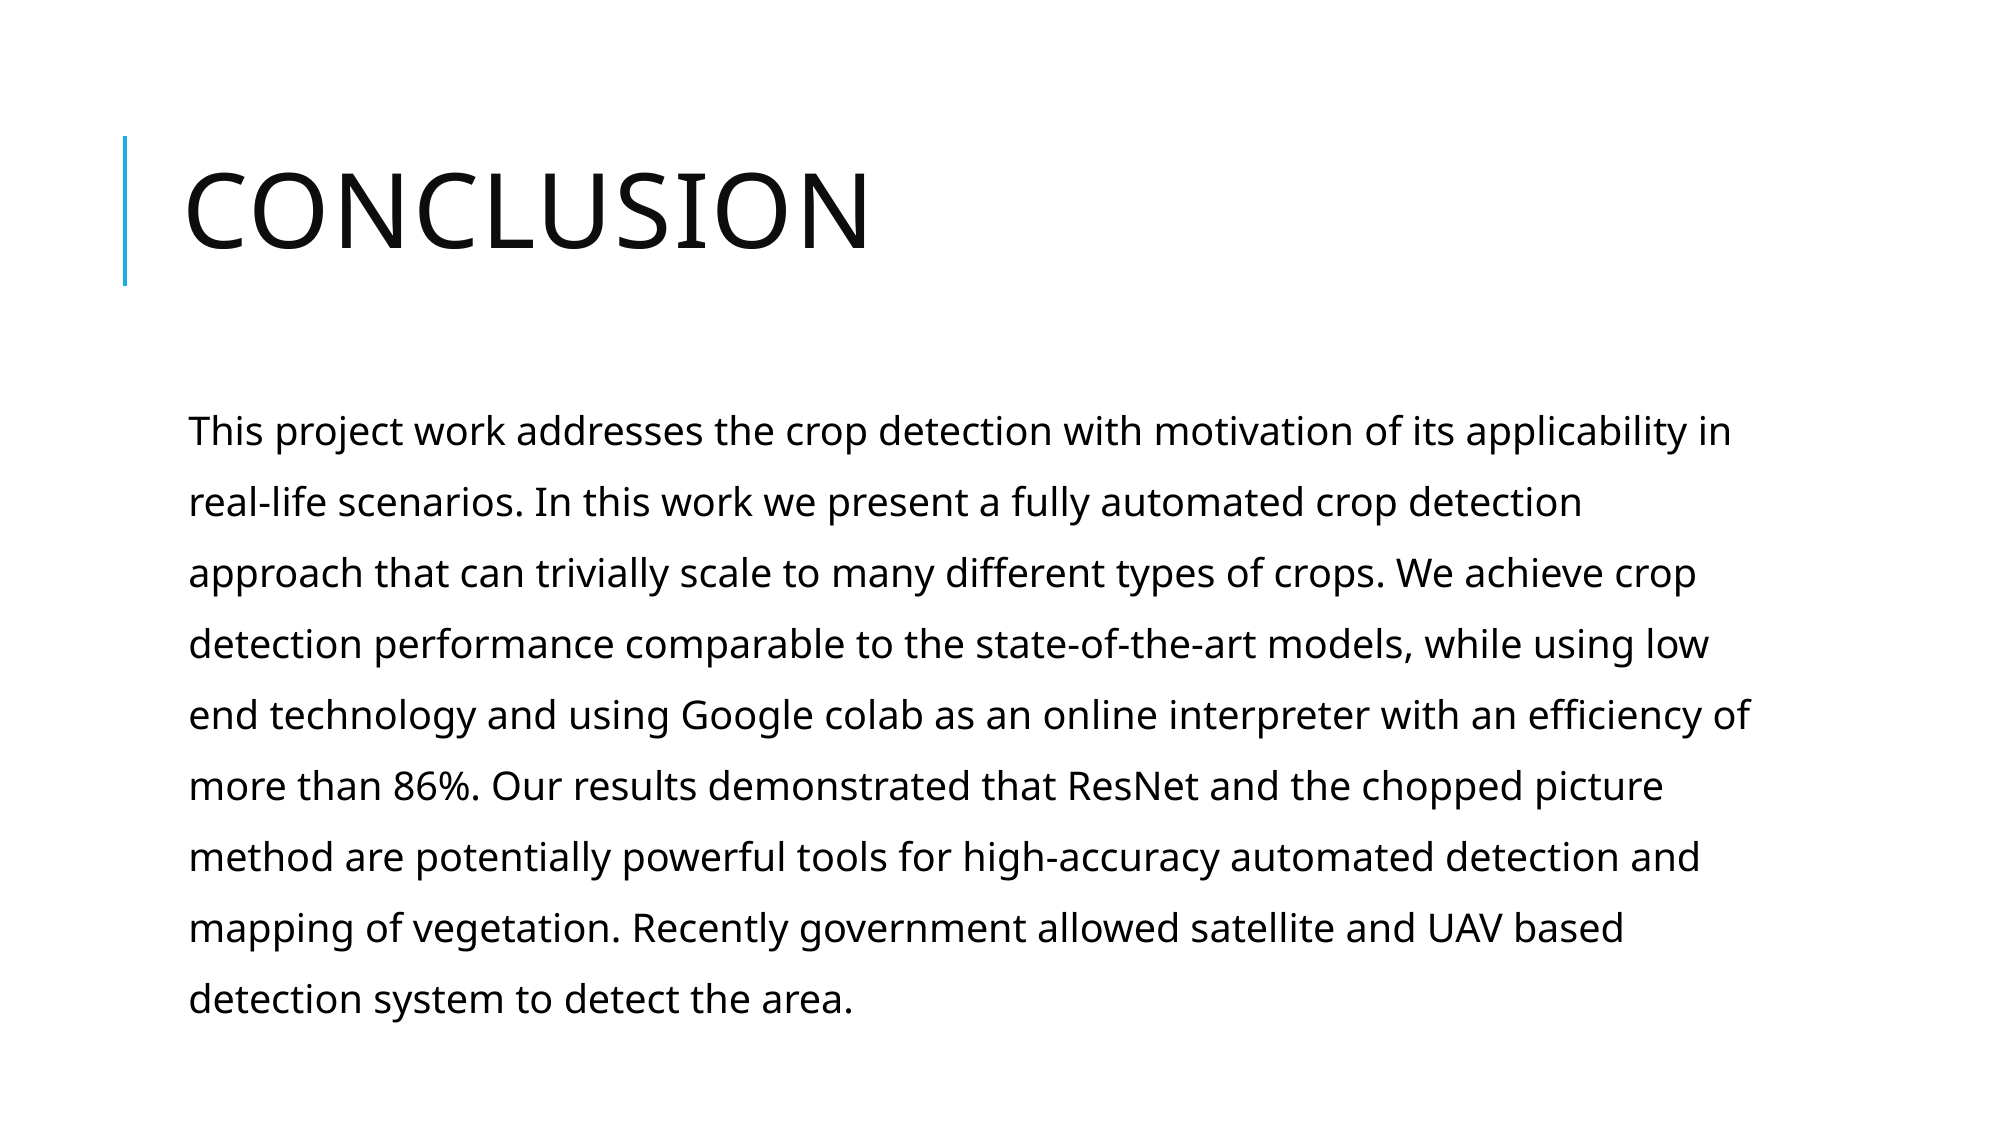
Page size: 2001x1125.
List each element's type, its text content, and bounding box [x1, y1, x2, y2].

title CONCLUSION [168, 96, 1763, 342]
list This project work addresses the crop detection with motivation of its applicability in real-life scenarios. In this work we present a fully automated crop detection approach that can trivially scale to many different types of crops. We achieve crop detection performance comparable to the state-of-the-art models, while using low end technology and using Google colab as an online interpreter with an efficiency of more than 86%. Our results demonstrated that ResNet and the chopped picture method are potentially powerful tools for high-accuracy automated detection and mapping of vegetation. Recently government allowed satellite and UAV based detection system to detect the area. [168, 375, 1763, 1035]
